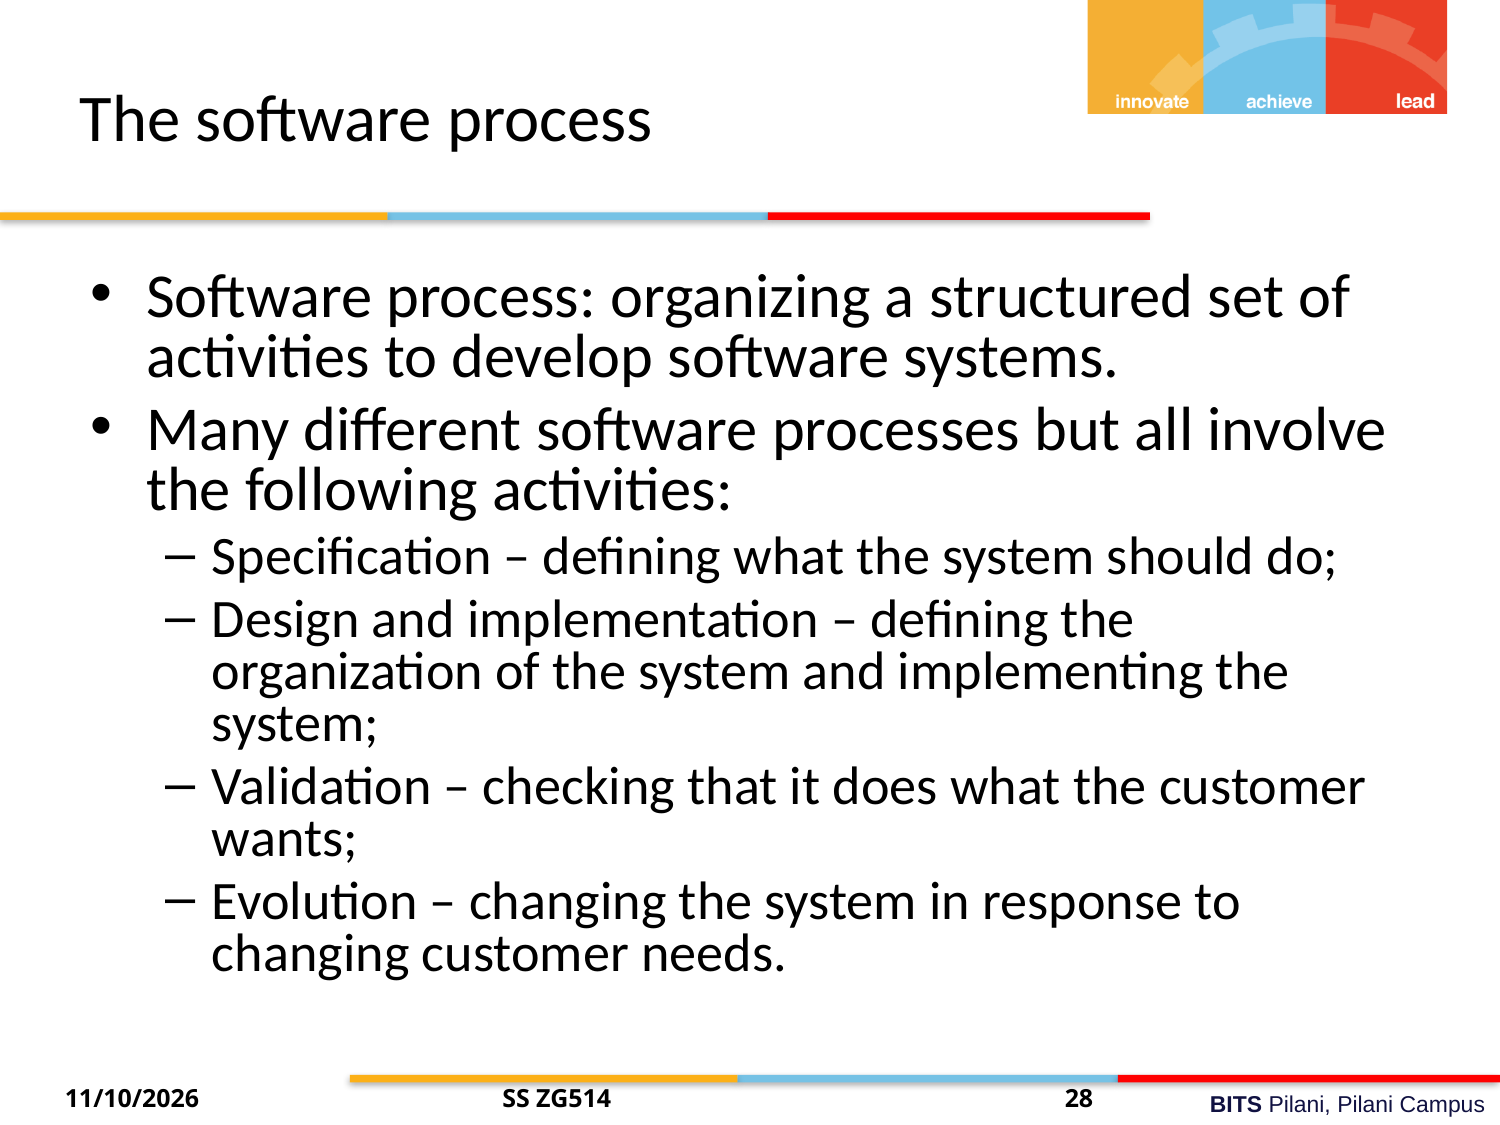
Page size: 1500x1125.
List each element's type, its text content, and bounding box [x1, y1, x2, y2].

slide_number 28 [1050, 1074, 1400, 1125]
footer SS ZG514 [487, 1074, 963, 1125]
list Software process: organizing a structured set of activities to develop software systems. Many different software processes but all involve the following activities: Specification – defining what the system should do; Design and implementation – defining the organization of the system and implementing the system; Validation – checking that it does what the customer wants; Evolution – changing the system in response to changing customer needs. [75, 262, 1425, 1005]
title The software process [64, 45, 1069, 185]
text_box 7/26/2014 [50, 1074, 400, 1125]
picture [1087, 0, 1448, 114]
